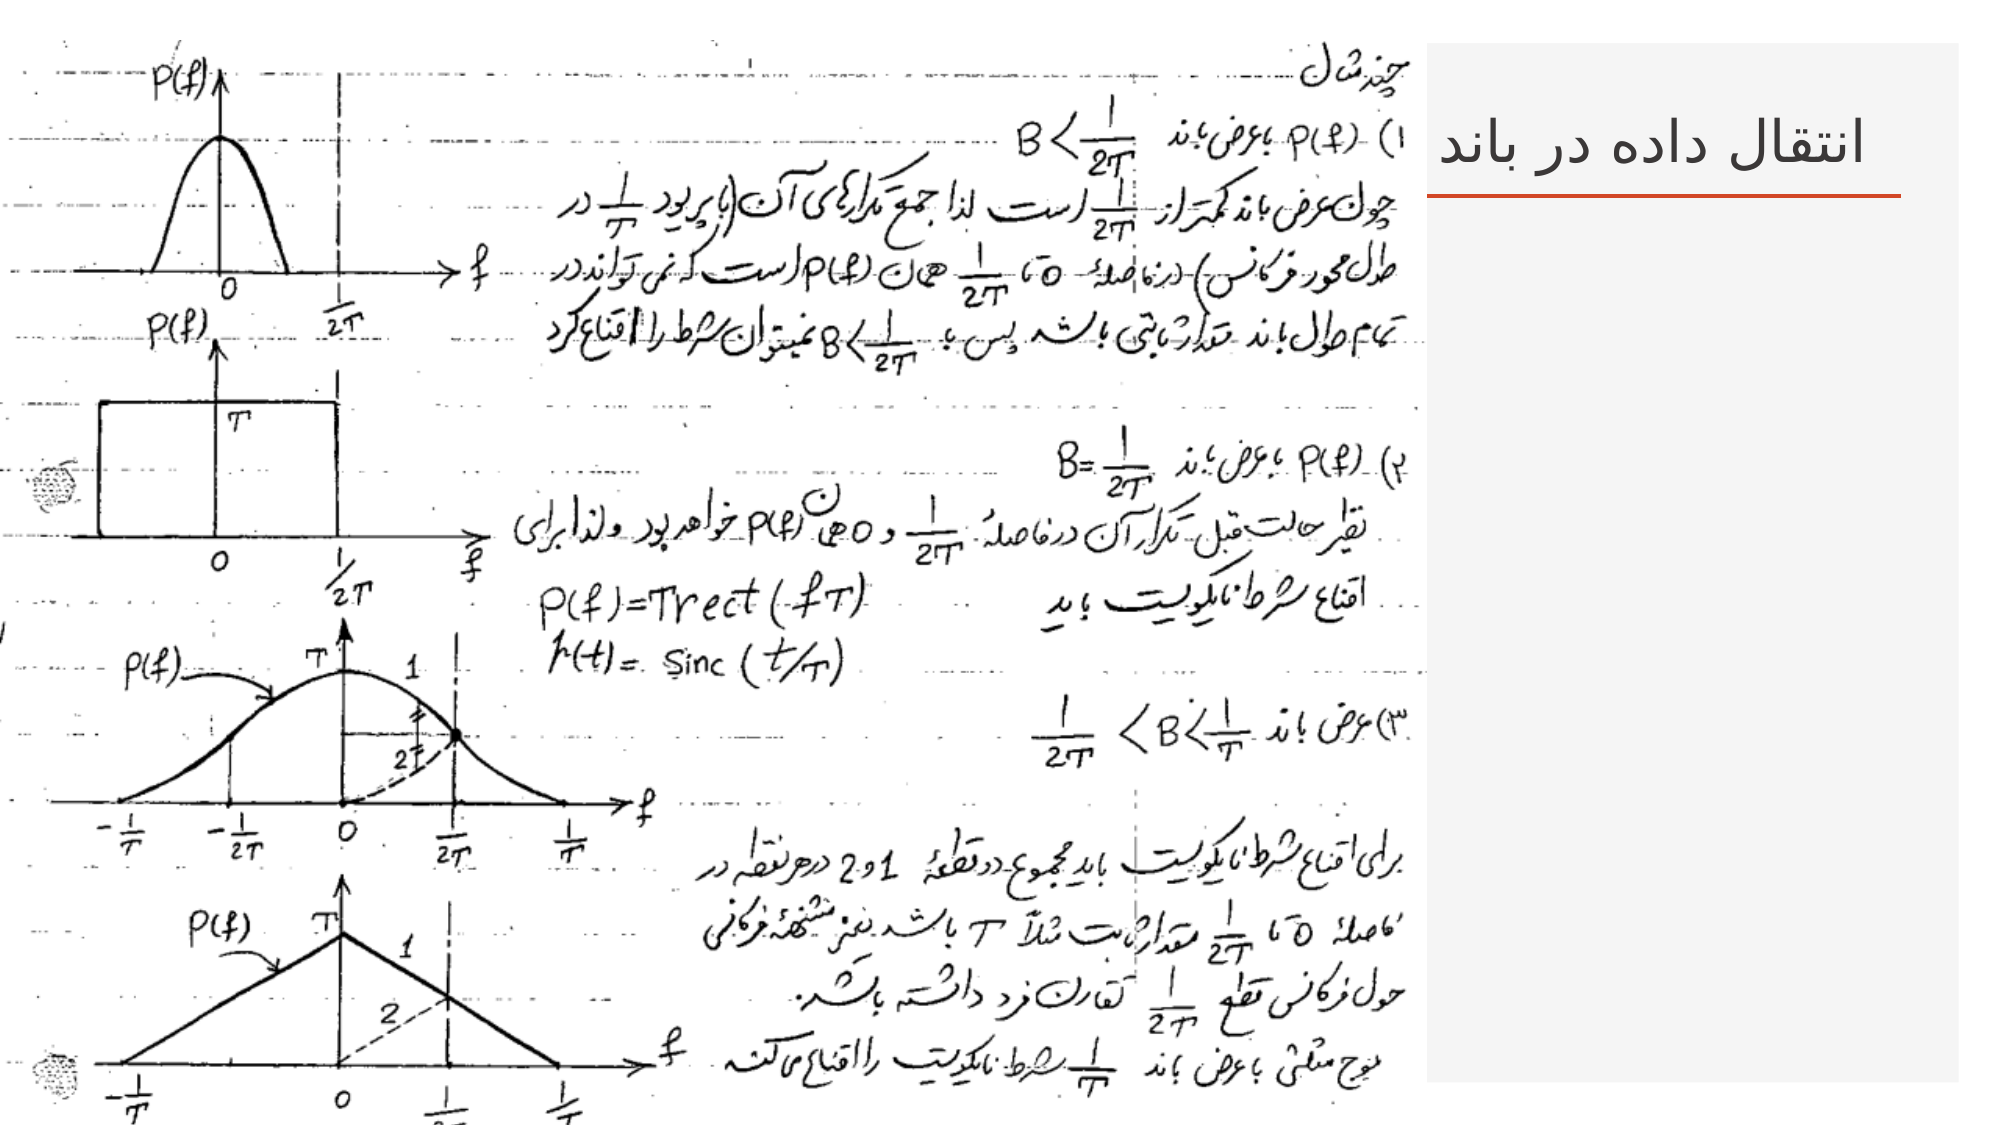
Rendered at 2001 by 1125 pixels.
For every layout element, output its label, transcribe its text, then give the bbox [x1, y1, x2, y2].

title انتقال داده در باند پایه [1427, 77, 1883, 182]
picture [0, 40, 1427, 1125]
